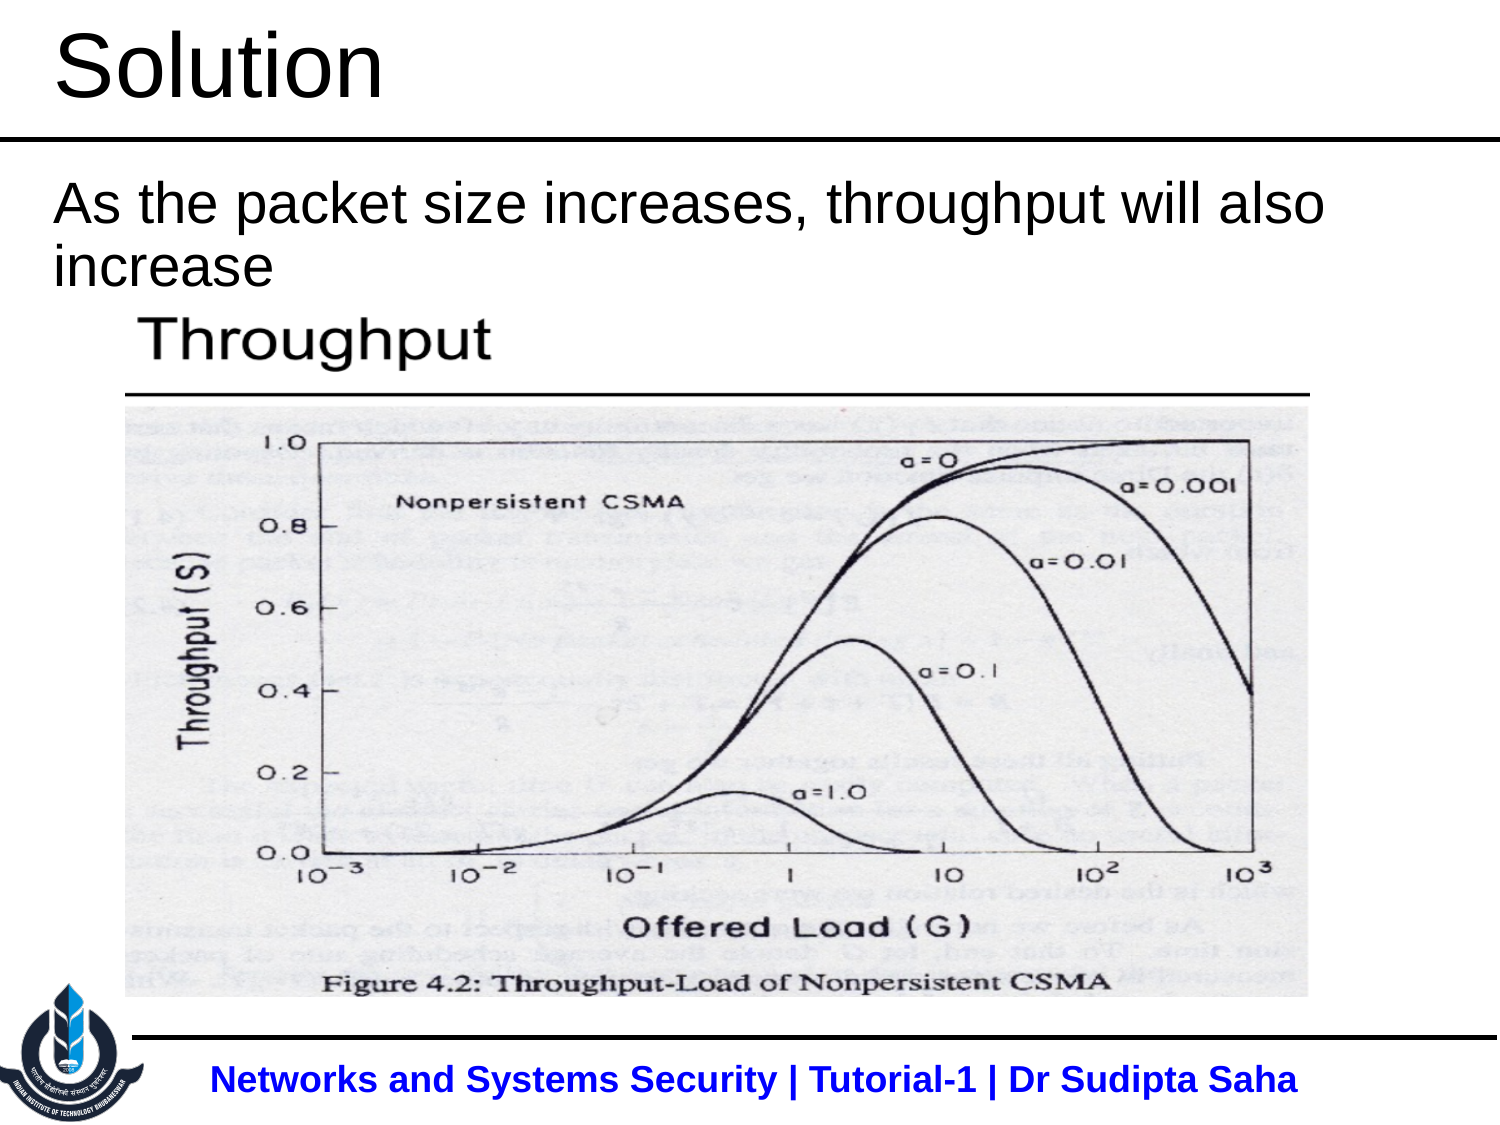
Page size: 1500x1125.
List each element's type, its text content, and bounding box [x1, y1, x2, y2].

title Solution [38, 10, 1433, 126]
picture [71, 1038, 81, 1047]
picture [0, 312, 1310, 1122]
list As the packet size increases, throughput will also increase [38, 166, 1433, 986]
